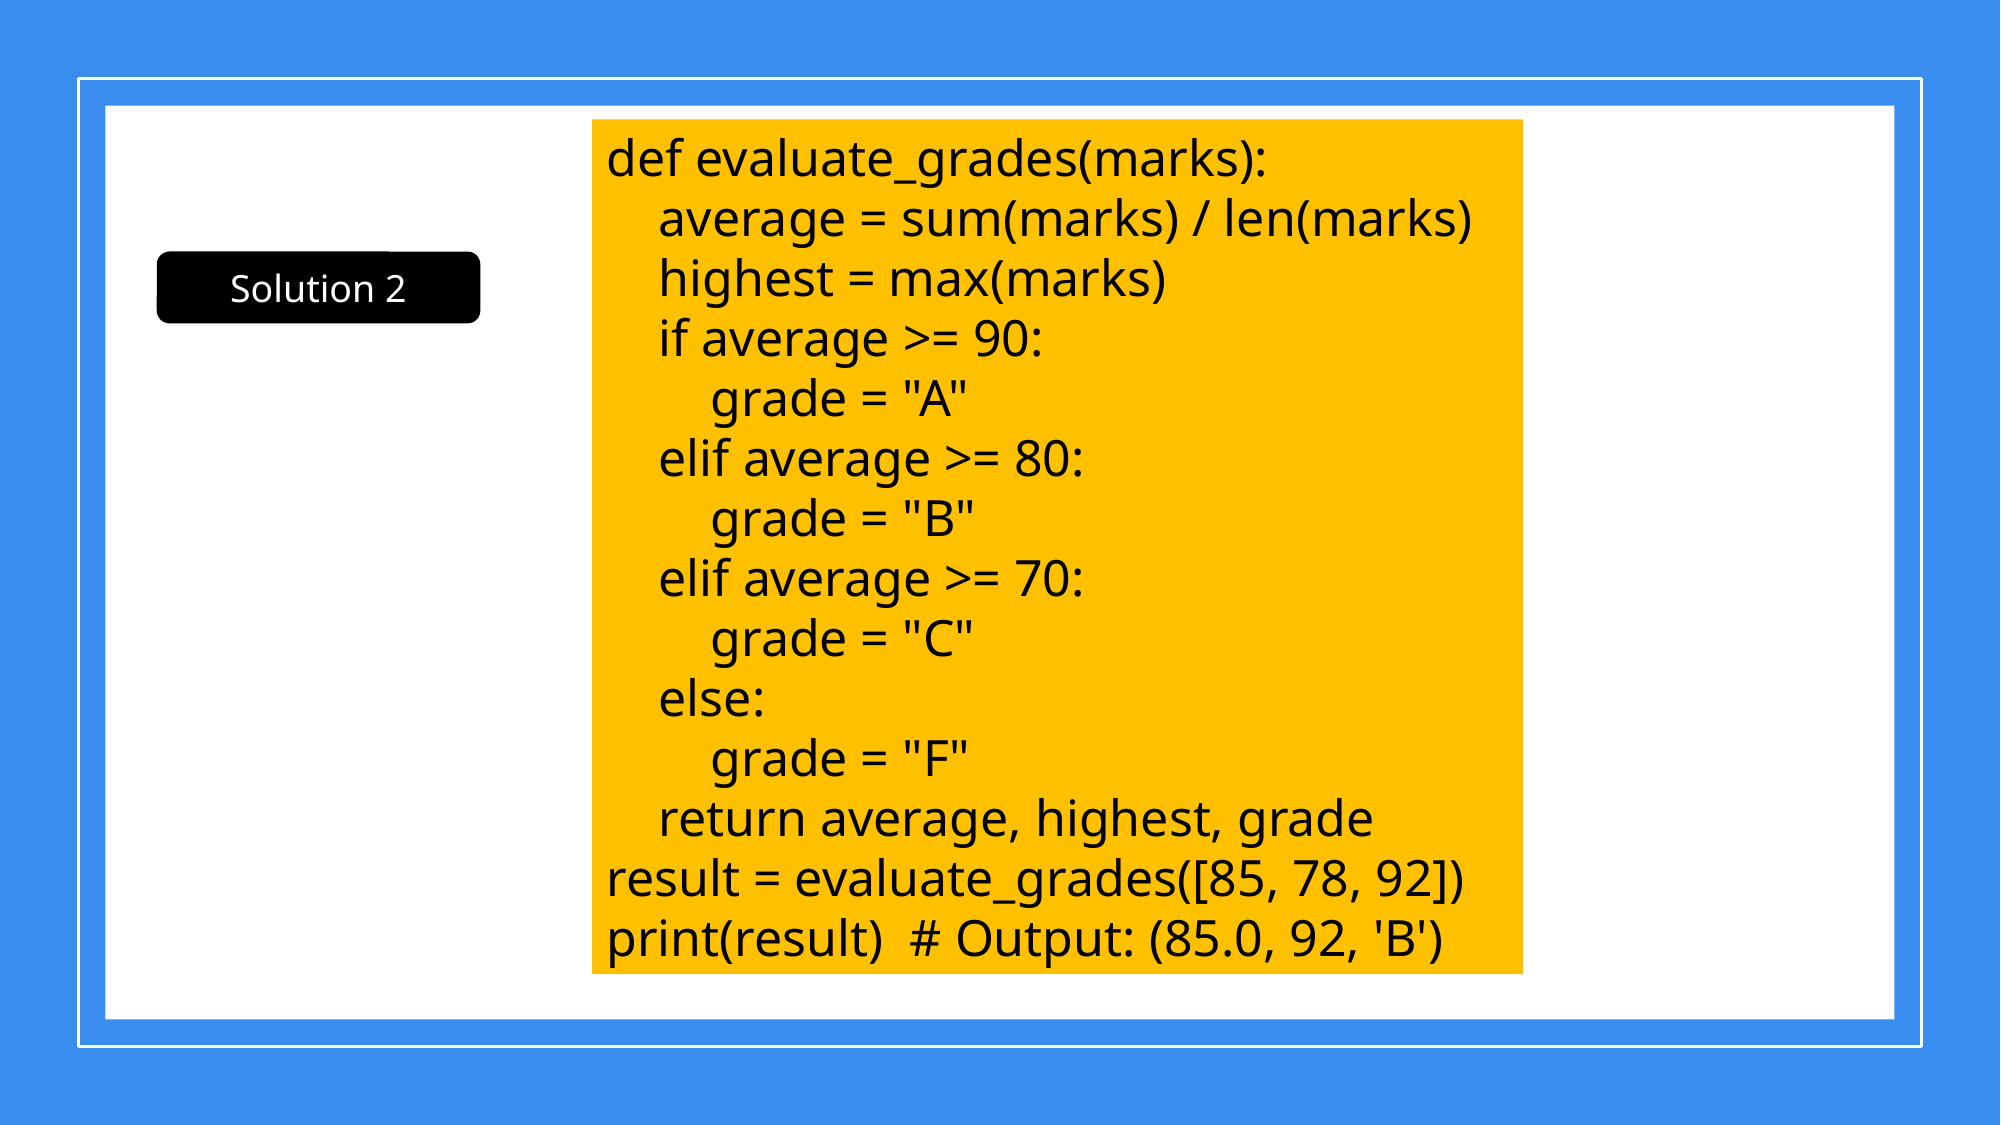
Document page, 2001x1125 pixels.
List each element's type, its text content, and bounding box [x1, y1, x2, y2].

text_box [0, 0, 2000, 1125]
text_box [104, 104, 1896, 1021]
text_box [77, 77, 1923, 1048]
text_box Solution 2 [156, 251, 481, 324]
text_box def evaluate_grades(marks): average = sum(marks) / len(marks) highest = max(marks) if average >= 90: grade = "A" elif average >= 80: grade = "B" elif average >= 70: grade = "C" else: grade = "F" return average, highest, grade result = evaluate_grades([85, 78, 92]) print(result) # Output: (85.0, 92, 'B') [591, 119, 1524, 975]
